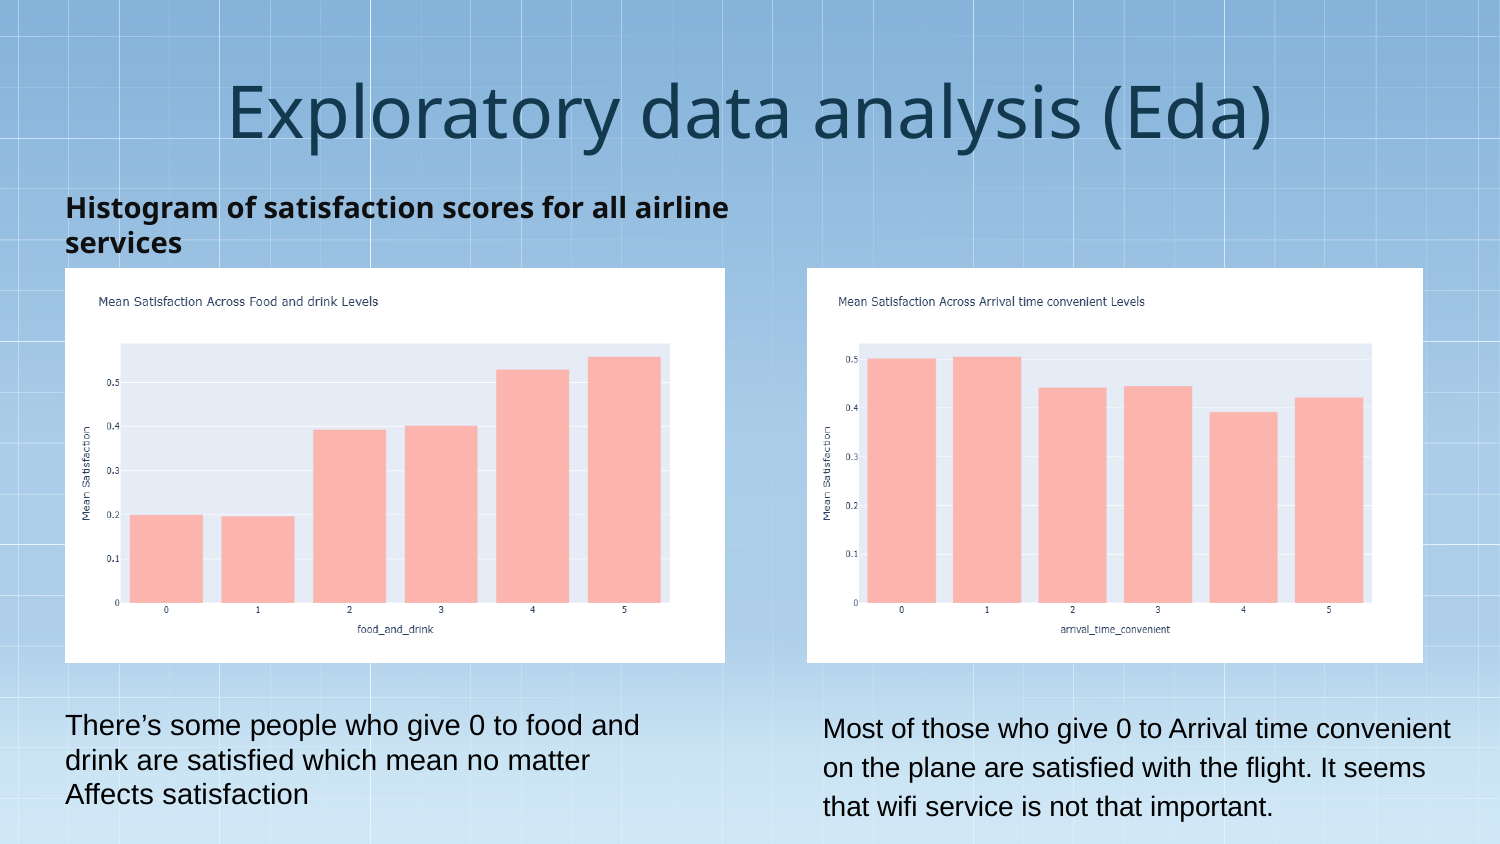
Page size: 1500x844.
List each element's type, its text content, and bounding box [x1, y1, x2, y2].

text_box There’s some people who give 0 to food and drink are satisfied which mean no matter Affects satisfaction [50, 690, 695, 820]
picture [807, 268, 1423, 664]
picture [65, 268, 725, 664]
text_box Most of those who give 0 to Arrival time convenient on the plane are satisfied with the flight. It seems that wifi service is not that important. [807, 690, 1476, 820]
title Exploratory data analysis (Eda) [118, 50, 1382, 145]
text_box Histogram of satisfaction scores for all airline services [50, 174, 819, 269]
